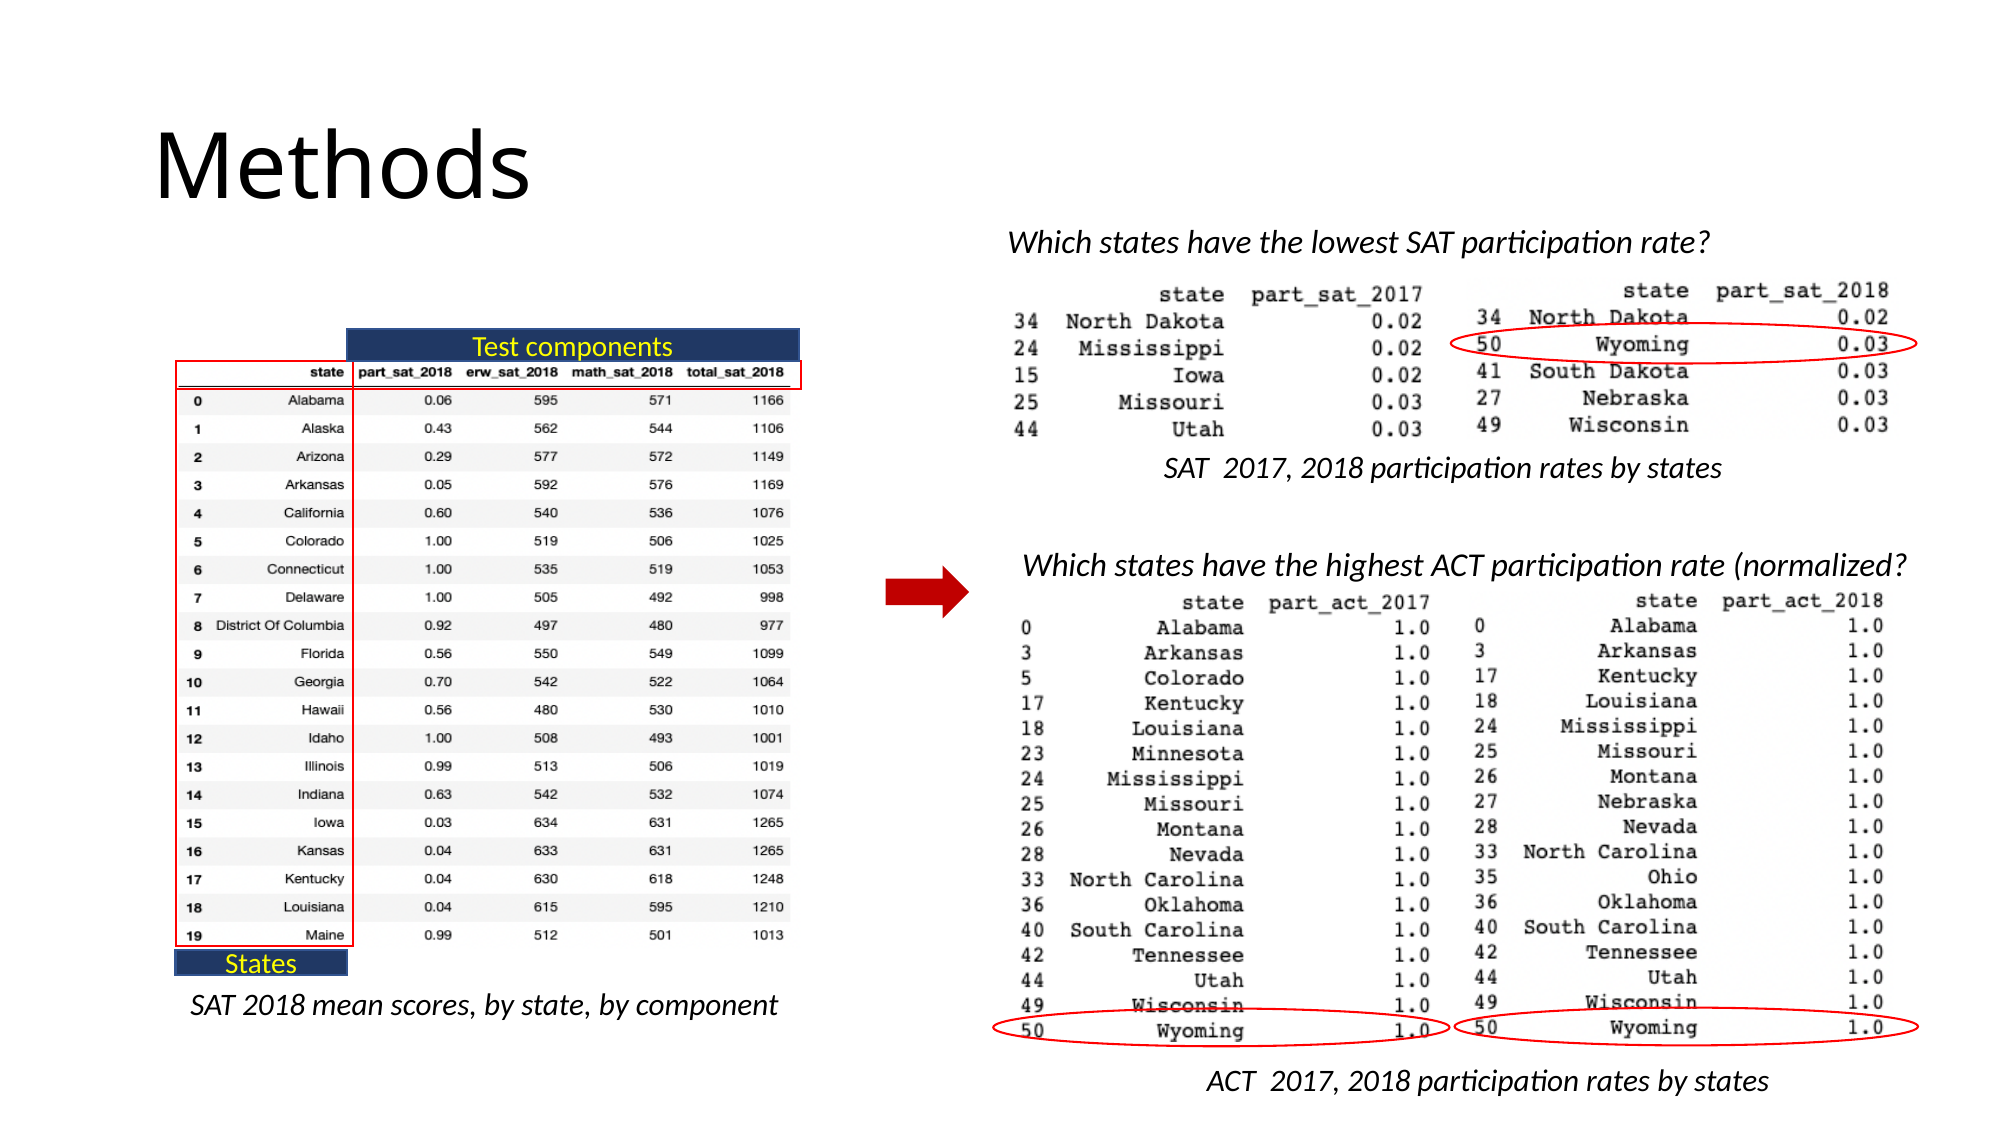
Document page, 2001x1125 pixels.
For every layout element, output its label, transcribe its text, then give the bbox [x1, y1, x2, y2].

text_box [884, 562, 971, 621]
title Methods [137, 59, 1863, 278]
text_box Which states have the lowest SAT participation rate? [992, 198, 1925, 283]
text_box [1005, 277, 1917, 446]
text_box SAT 2017, 2018 participation rates by states [1149, 446, 1795, 493]
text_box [993, 521, 1939, 1107]
text_box SAT 2018 mean scores, by state, by component [175, 977, 821, 1030]
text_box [174, 328, 802, 975]
